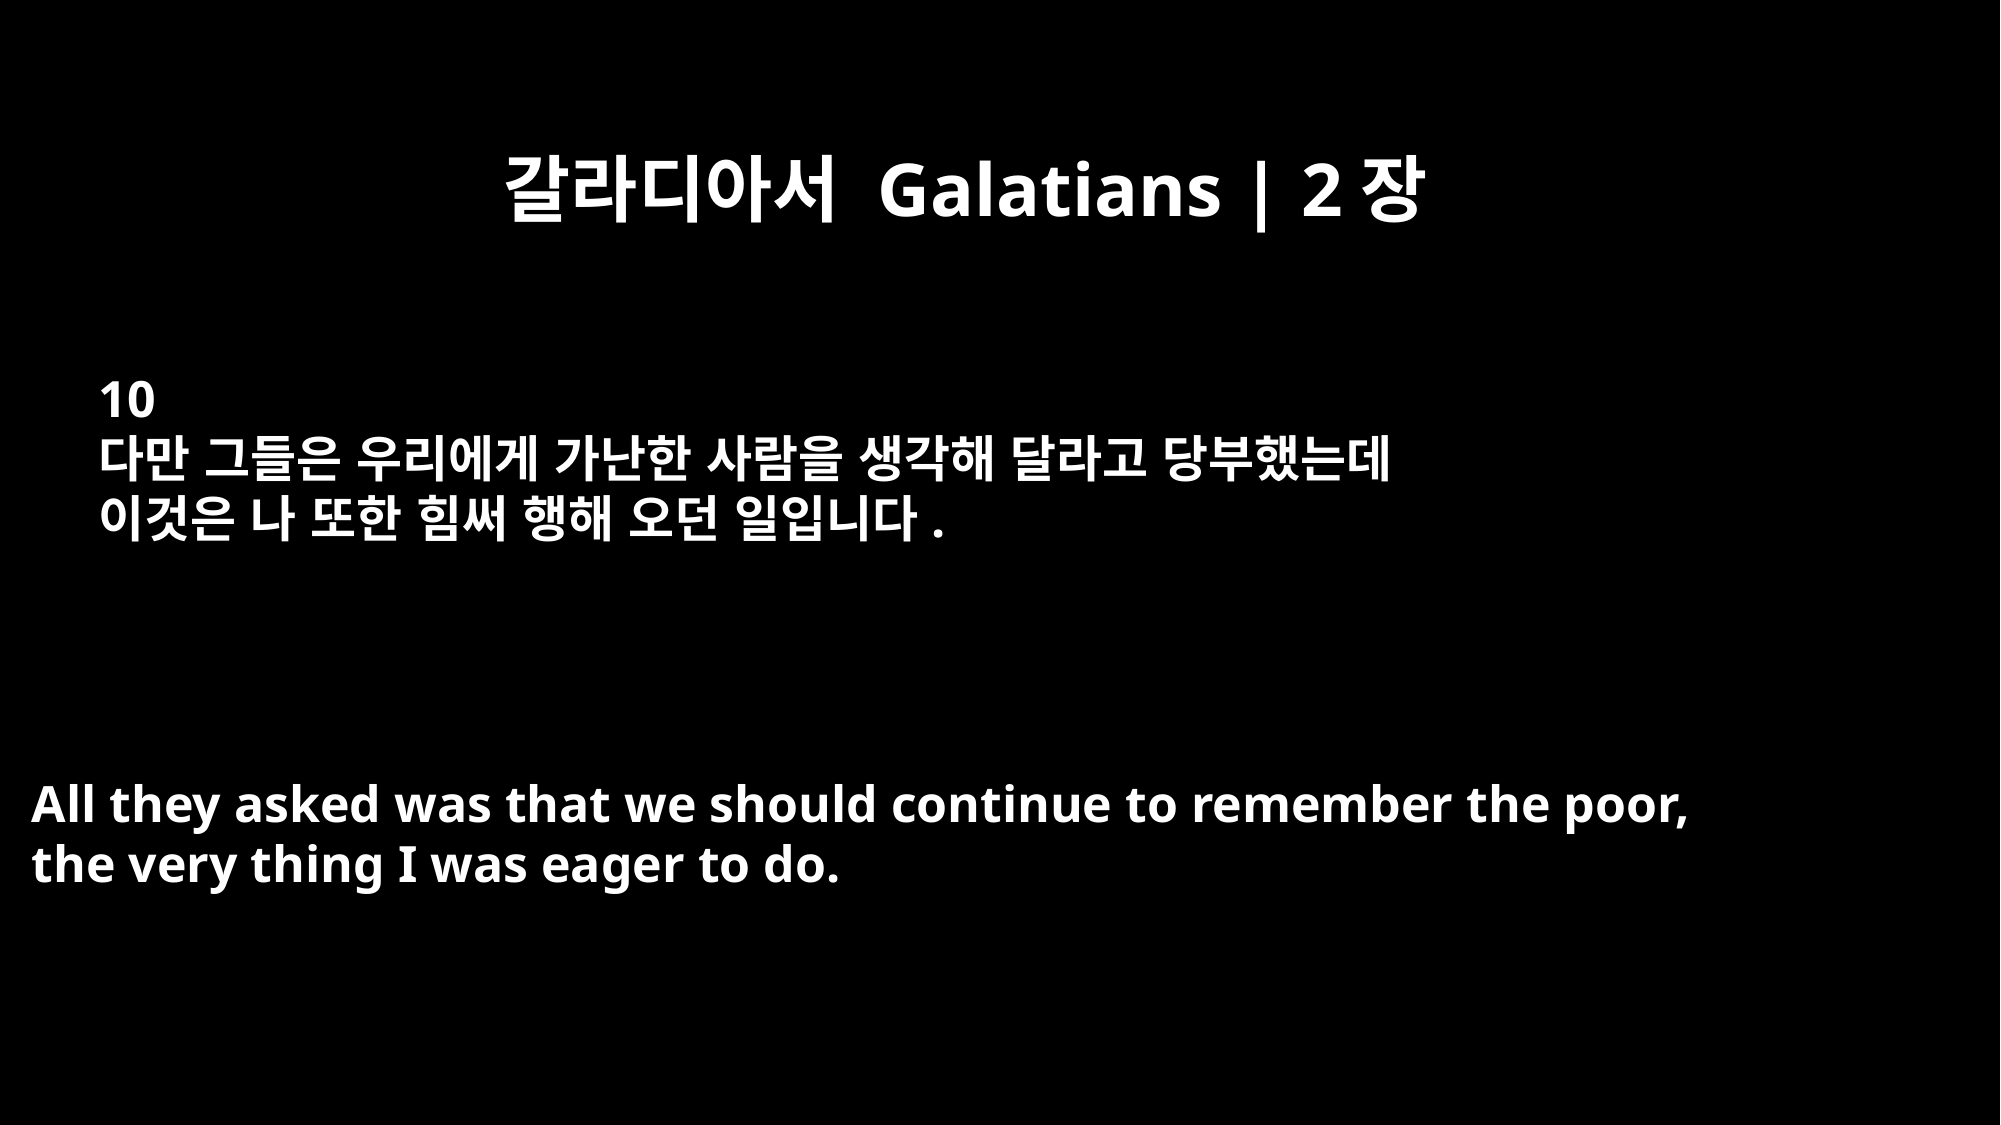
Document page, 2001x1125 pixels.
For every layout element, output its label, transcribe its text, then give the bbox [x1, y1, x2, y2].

text_box 갈라디아서 Galatians | 2장 [488, 136, 1443, 239]
text_box All they asked was that we should continue to remember the poor, the very thing I was eager to do. [17, 764, 1705, 900]
text_box 10 다만 그들은 우리에게 가난한 사람을 생각해 달라고 당부했는데 이것은 나 또한 힘써 행해 오던 일입니다. [84, 359, 1408, 555]
